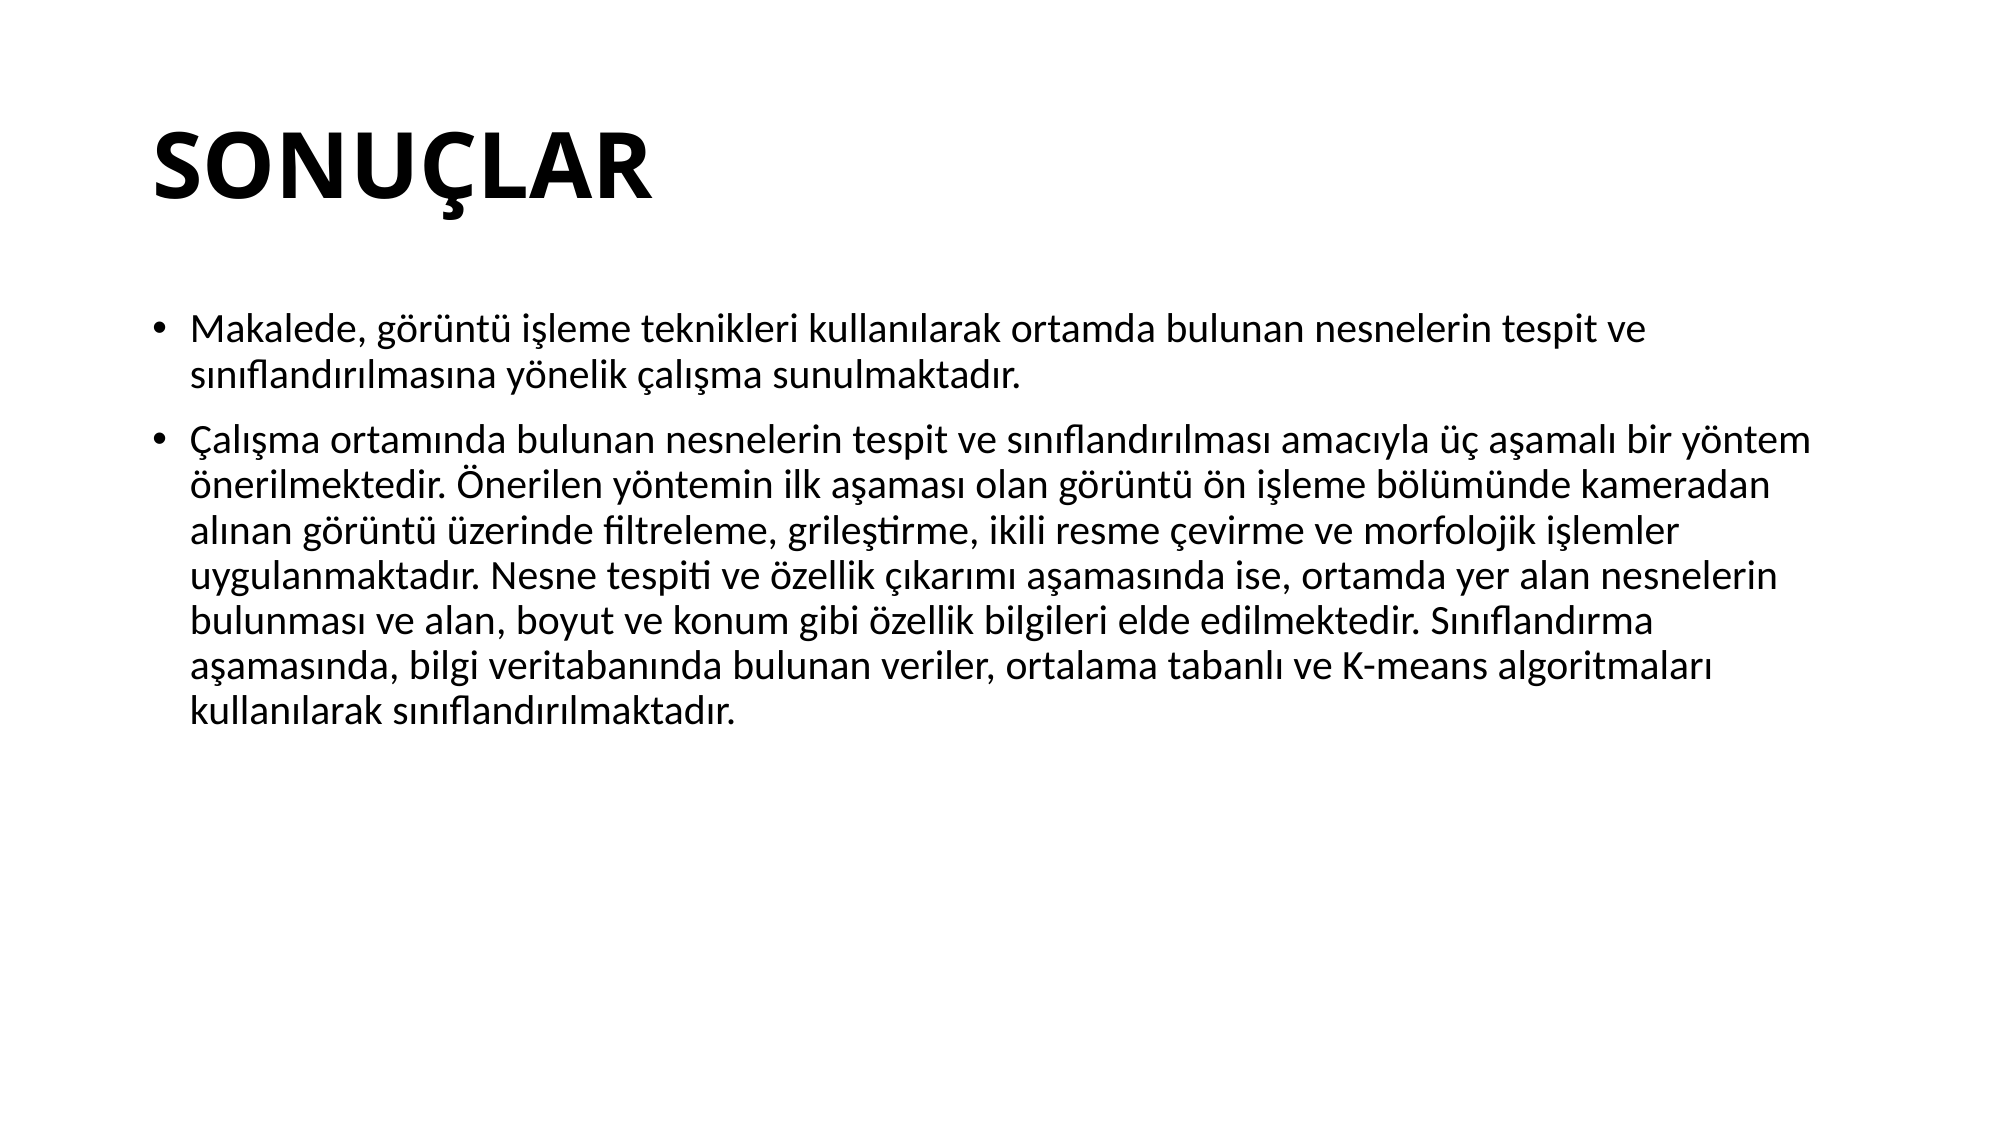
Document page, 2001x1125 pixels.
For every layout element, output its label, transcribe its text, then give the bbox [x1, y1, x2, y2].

title SONUÇLAR [137, 59, 1863, 278]
list Makalede, görüntü işleme teknikleri kullanılarak ortamda bulunan nesnelerin tespit ve sınıflandırılmasına yönelik çalışma sunulmaktadır. Çalışma ortamında bulunan nesnelerin tespit ve sınıflandırılması amacıyla üç aşamalı bir yöntem önerilmektedir. Önerilen yöntemin ilk aşaması olan görüntü ön işleme bölümünde kameradan alınan görüntü üzerinde filtreleme, grileştirme, ikili resme çevirme ve morfolojik işlemler uygulanmaktadır. Nesne tespiti ve özellik çıkarımı aşamasında ise, ortamda yer alan nesnelerin bulunması ve alan, boyut ve konum gibi özellik bilgileri elde edilmektedir. Sınıflandırma aşamasında, bilgi veritabanında bulunan veriler, ortalama tabanlı ve K-means algoritmaları kullanılarak sınıflandırılmaktadır. [137, 299, 1863, 1014]
